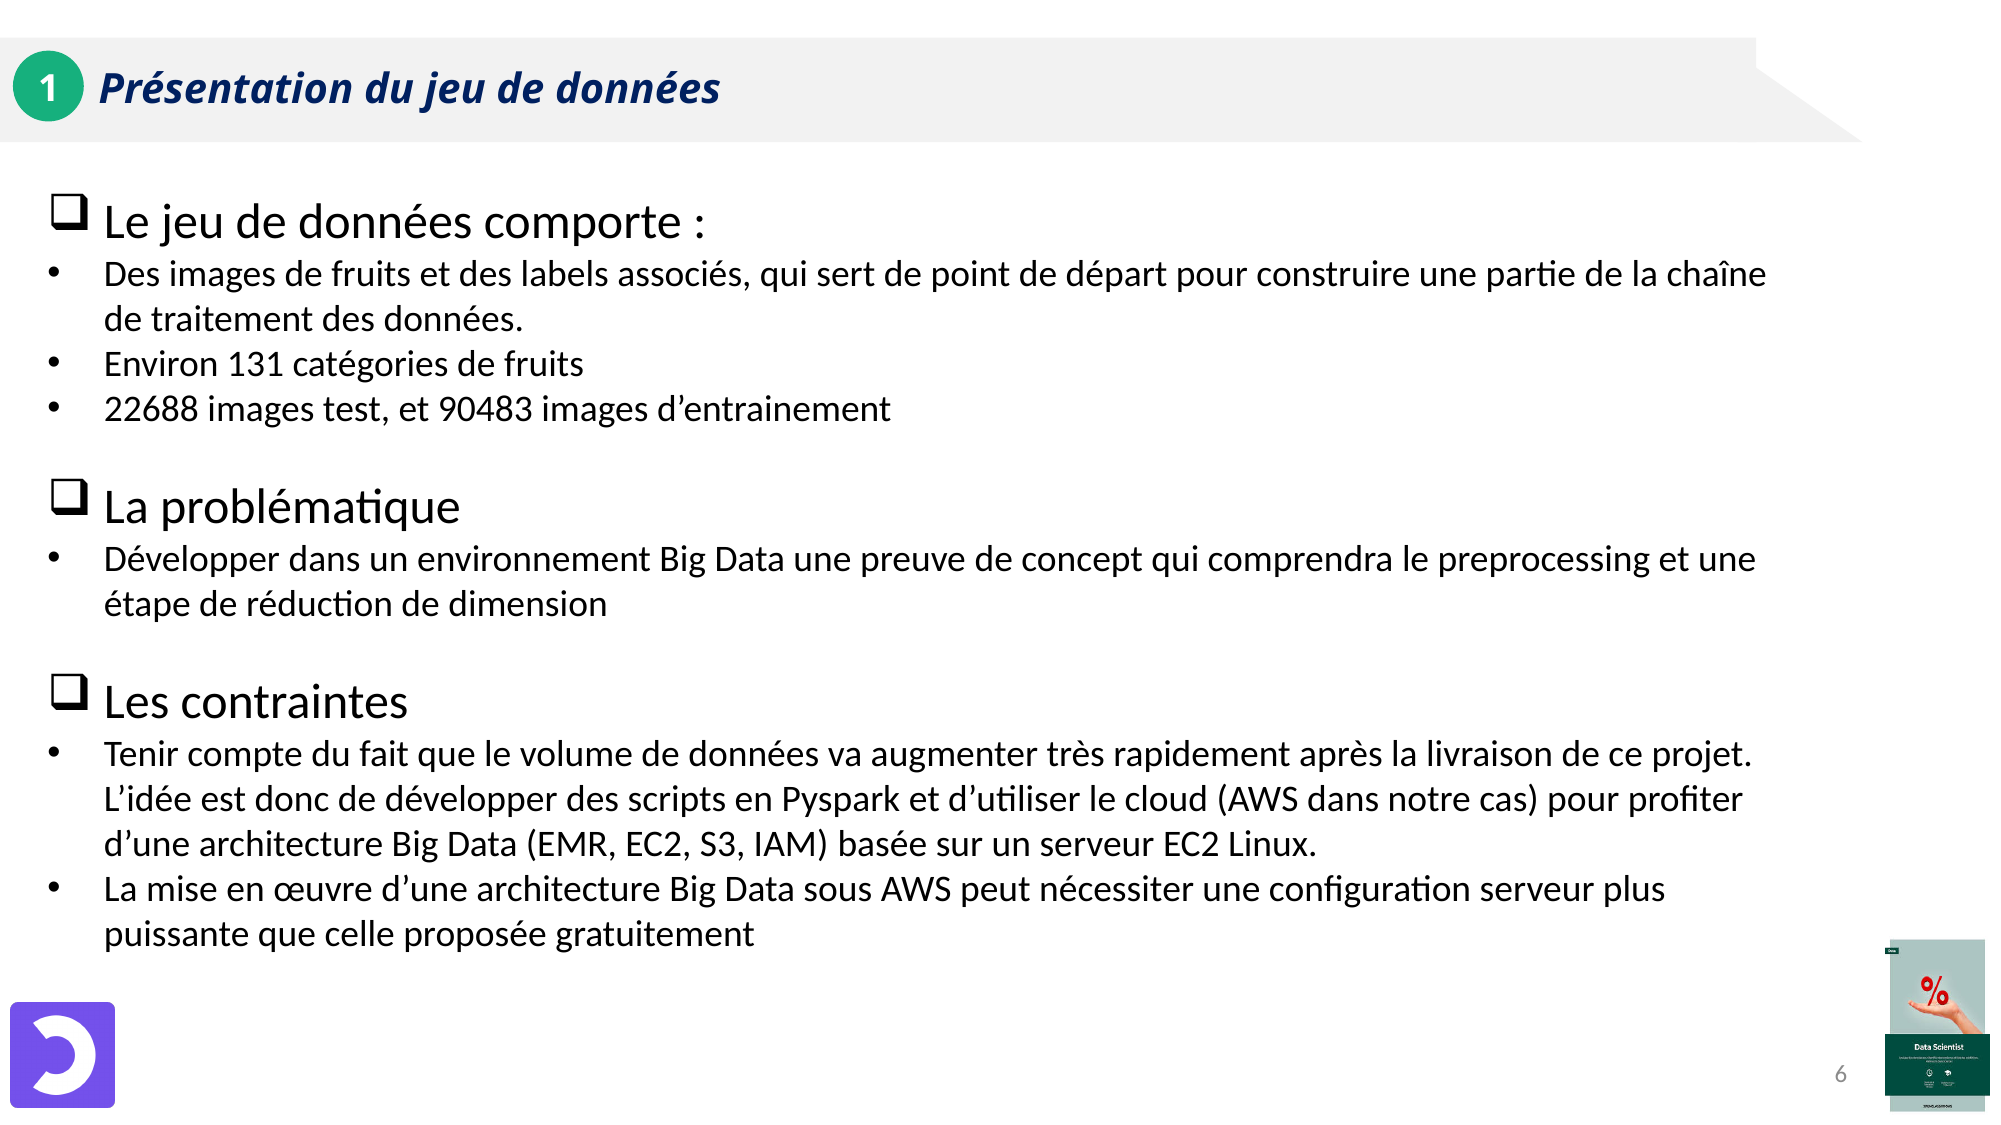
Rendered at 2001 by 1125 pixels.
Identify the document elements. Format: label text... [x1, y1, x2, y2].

picture [10, 1002, 115, 1108]
title Présentation du jeu de données [0, 40, 1674, 143]
text_box Le jeu de données comporte : Des images de fruits et des labels associés, qui sert de point de départ pour construire une partie de la chaîne de traitement des données. Environ 131 catégories de fruits 22688 images test, et 90483 images d’entrainement La problématique Développer dans un environnement Big Data une preuve de concept qui comprendra le preprocessing et une étape de réduction de dimension Les contraintes Tenir compte du fait que le volume de données va augmenter très rapidement après la livraison de ce projet. L’idée est donc de développer des scripts en Pyspark et d’utiliser le cloud (AWS dans notre cas) pour profiter d’une architecture Big Data (EMR, EC2, S3, IAM) basée sur un serveur EC2 Linux. La mise en œuvre d’une architecture Big Data sous AWS peut nécessiter une configuration serveur plus puissante que celle proposée gratuitement [32, 121, 1809, 962]
text_box 1 [12, 50, 85, 121]
picture [1885, 936, 1990, 1117]
